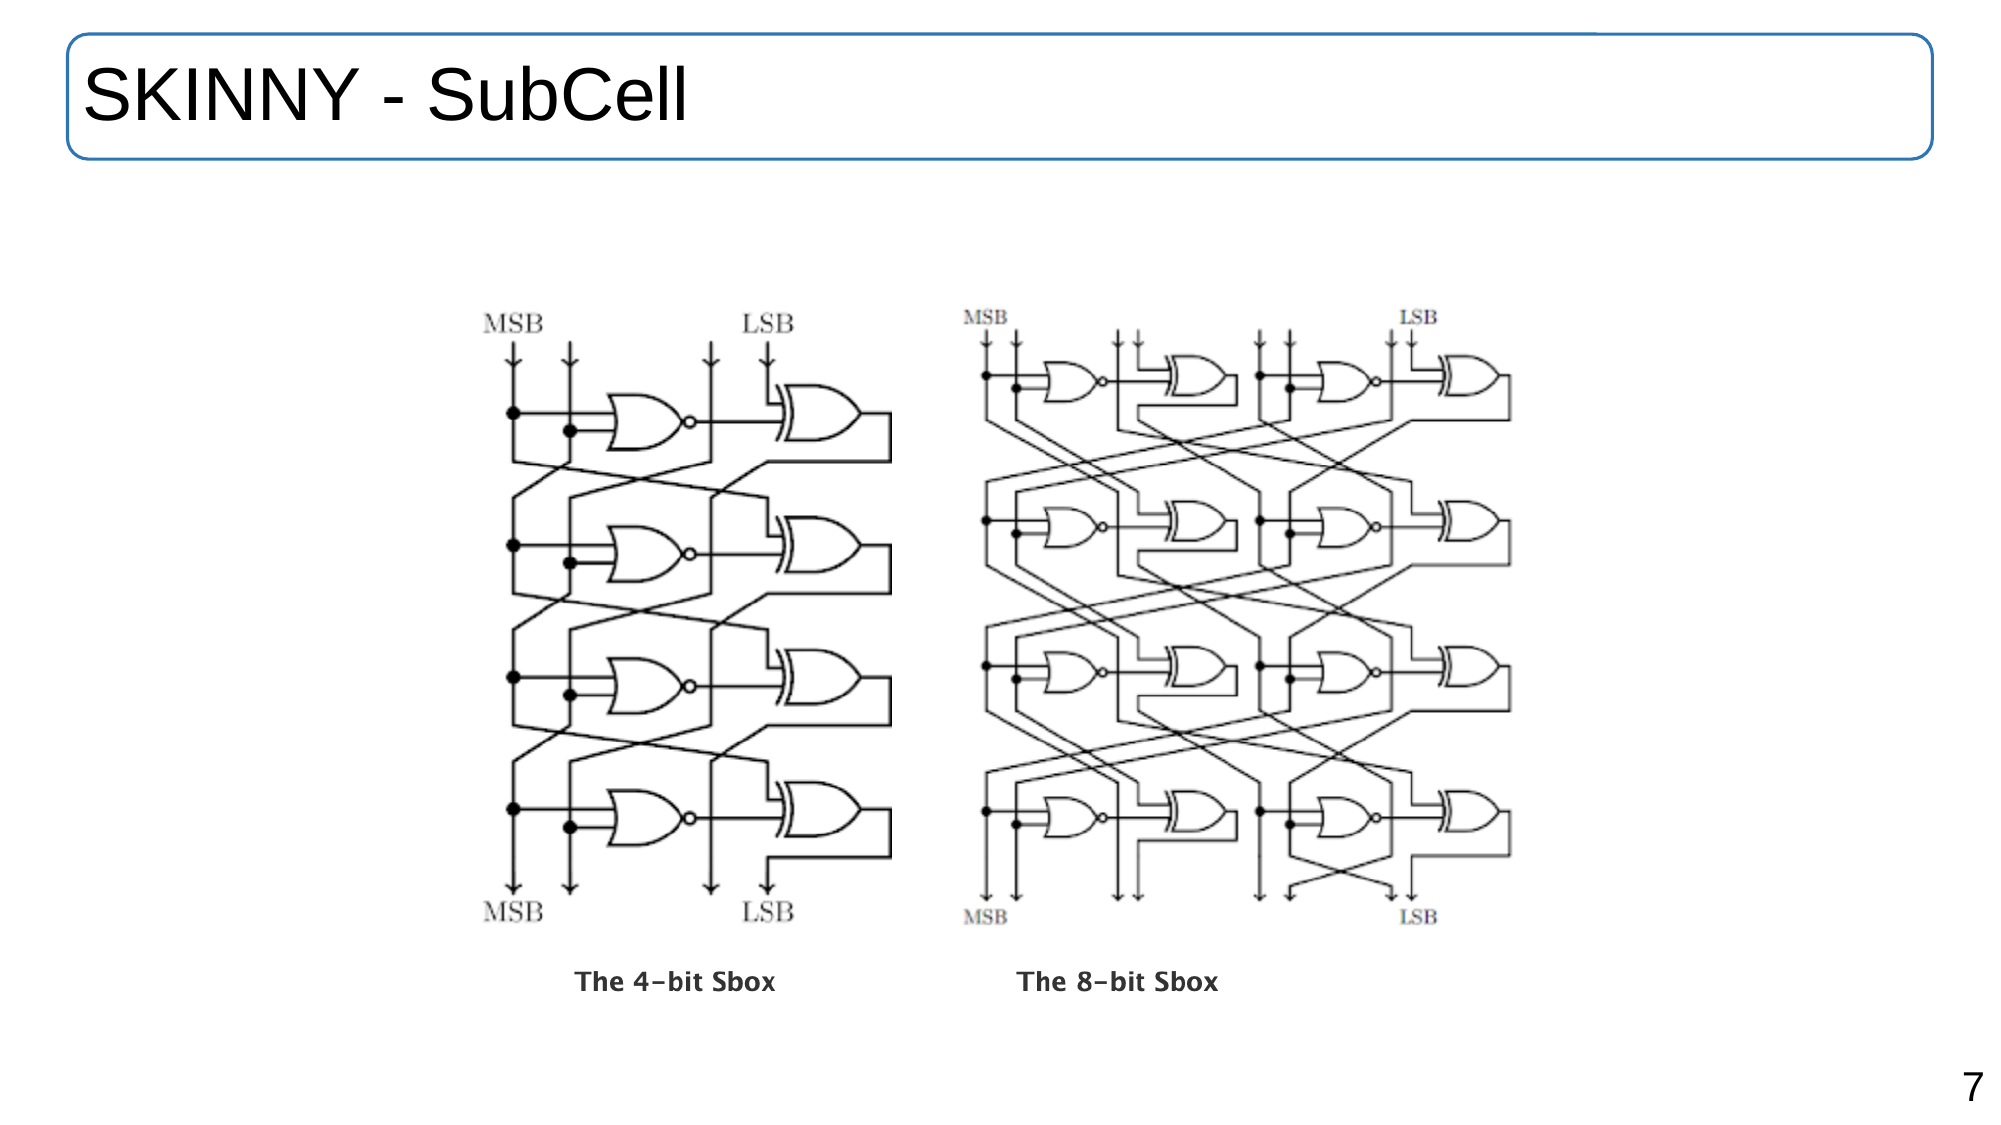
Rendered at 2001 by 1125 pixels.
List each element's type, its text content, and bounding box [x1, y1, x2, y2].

title SKINNY - SubCell [67, 34, 1933, 160]
picture [451, 282, 1549, 1018]
